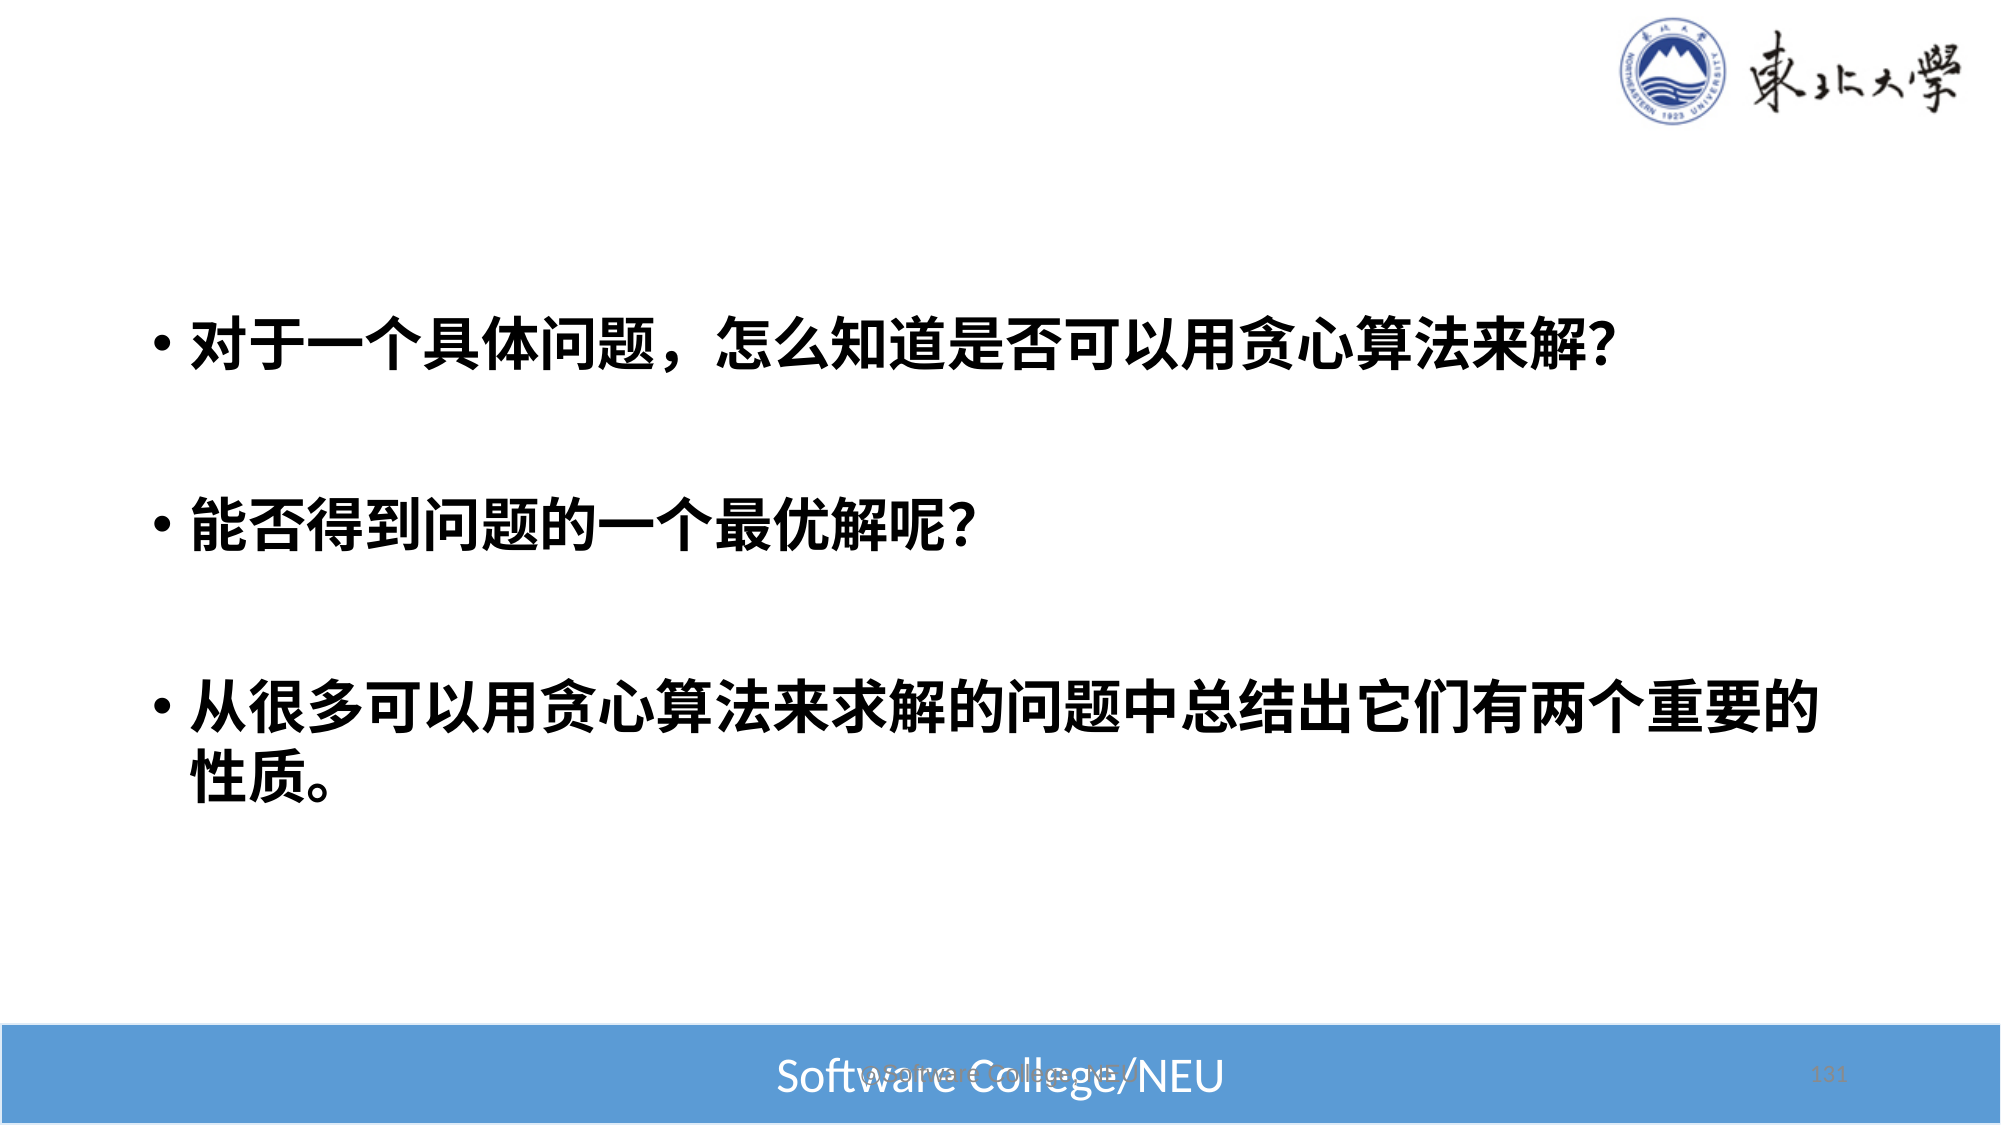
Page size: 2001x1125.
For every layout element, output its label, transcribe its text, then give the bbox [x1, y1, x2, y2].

list 对于一个具体问题，怎么知道是否可以用贪心算法来解？ 能否得到问题的一个最优解呢？ 从很多可以用贪心算法来求解的问题中总结出它们有两个重要的性质。 [137, 299, 1863, 1014]
slide_number [1412, 1042, 1863, 1103]
footer ◎Software College, NEU [662, 1042, 1338, 1103]
picture [1605, 4, 1987, 135]
